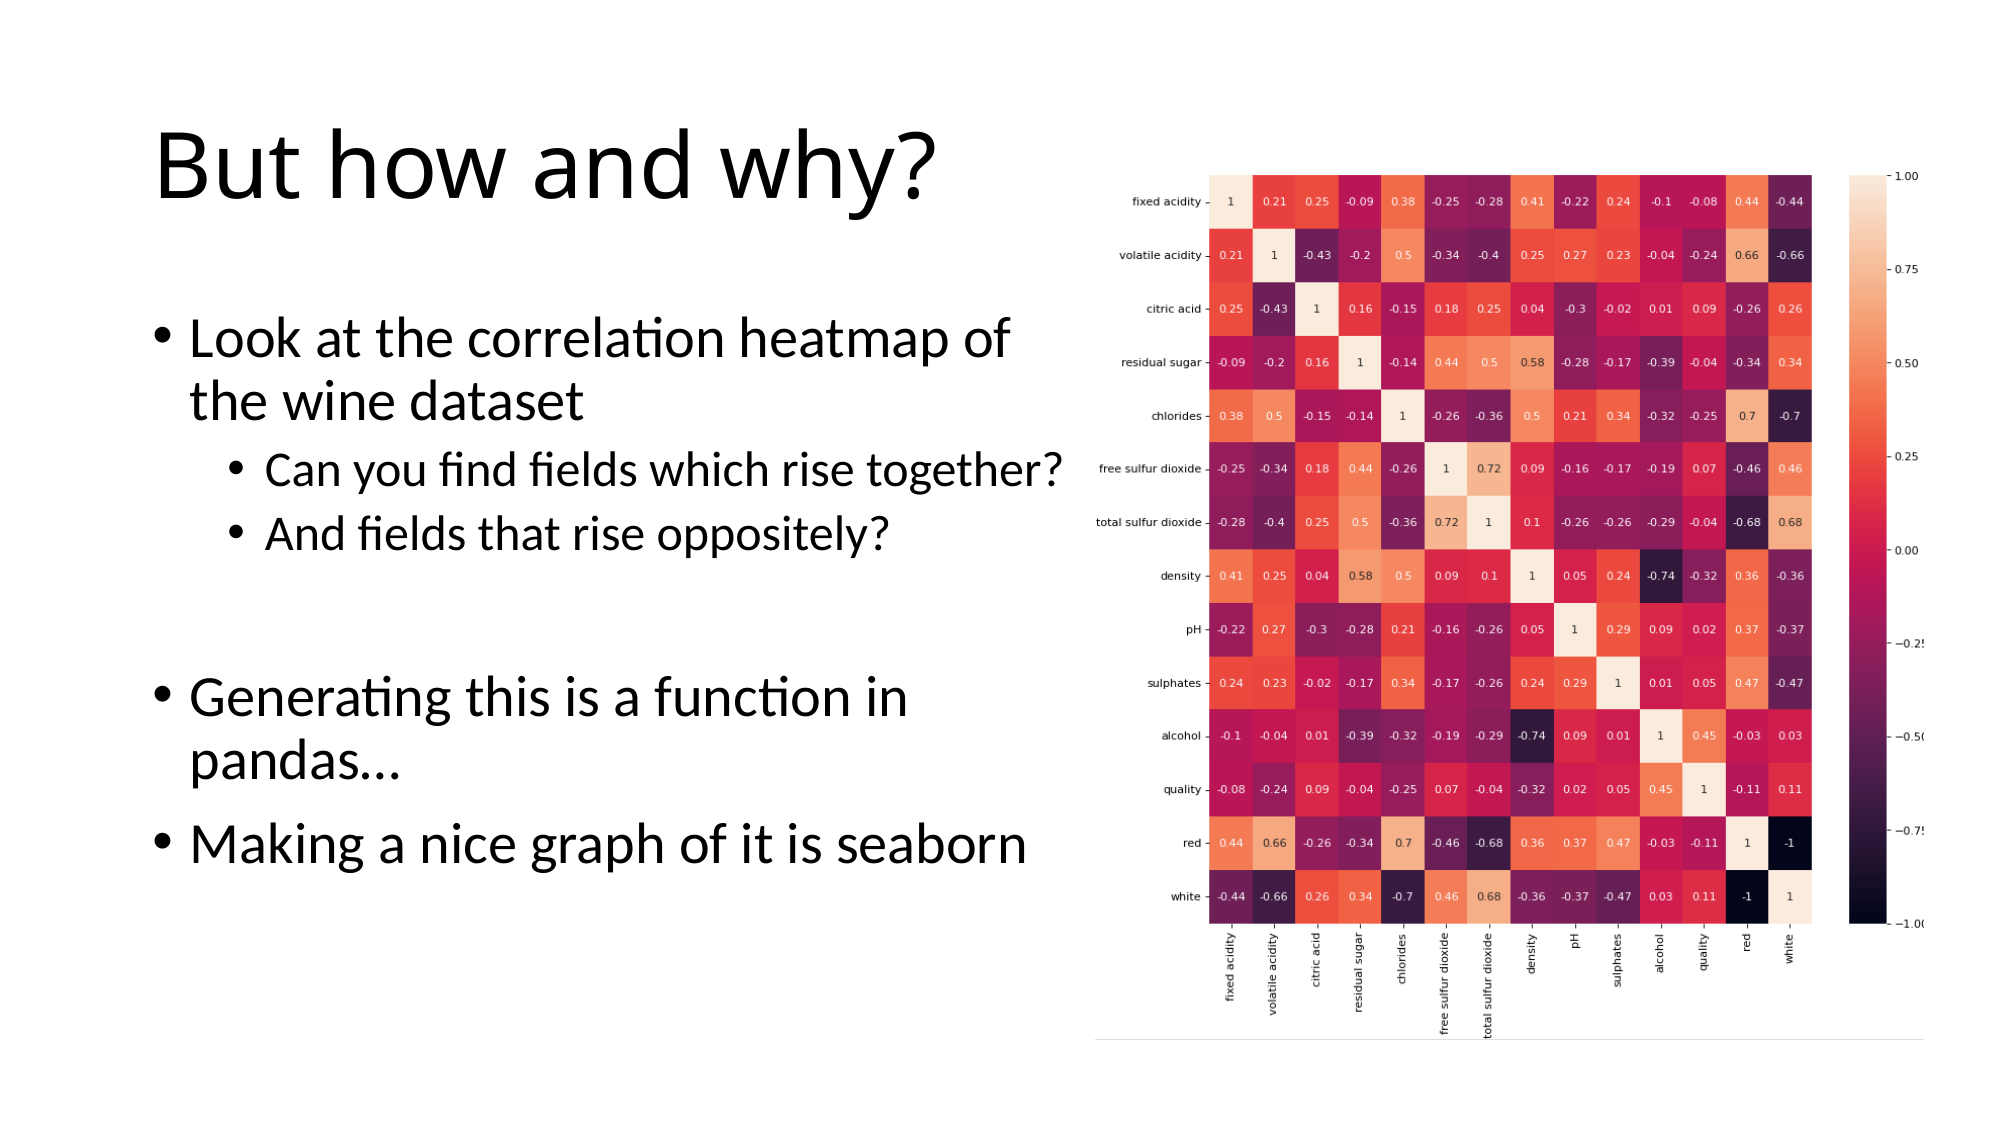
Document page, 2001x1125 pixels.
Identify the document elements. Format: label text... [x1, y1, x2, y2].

picture [1094, 168, 1924, 1040]
list Look at the correlation heatmap of the wine dataset Can you find fields which rise together? And fields that rise oppositely? Generating this is a function in pandas… Making a nice graph of it is seaborn [137, 299, 1082, 1014]
title But how and why? [137, 59, 1863, 278]
